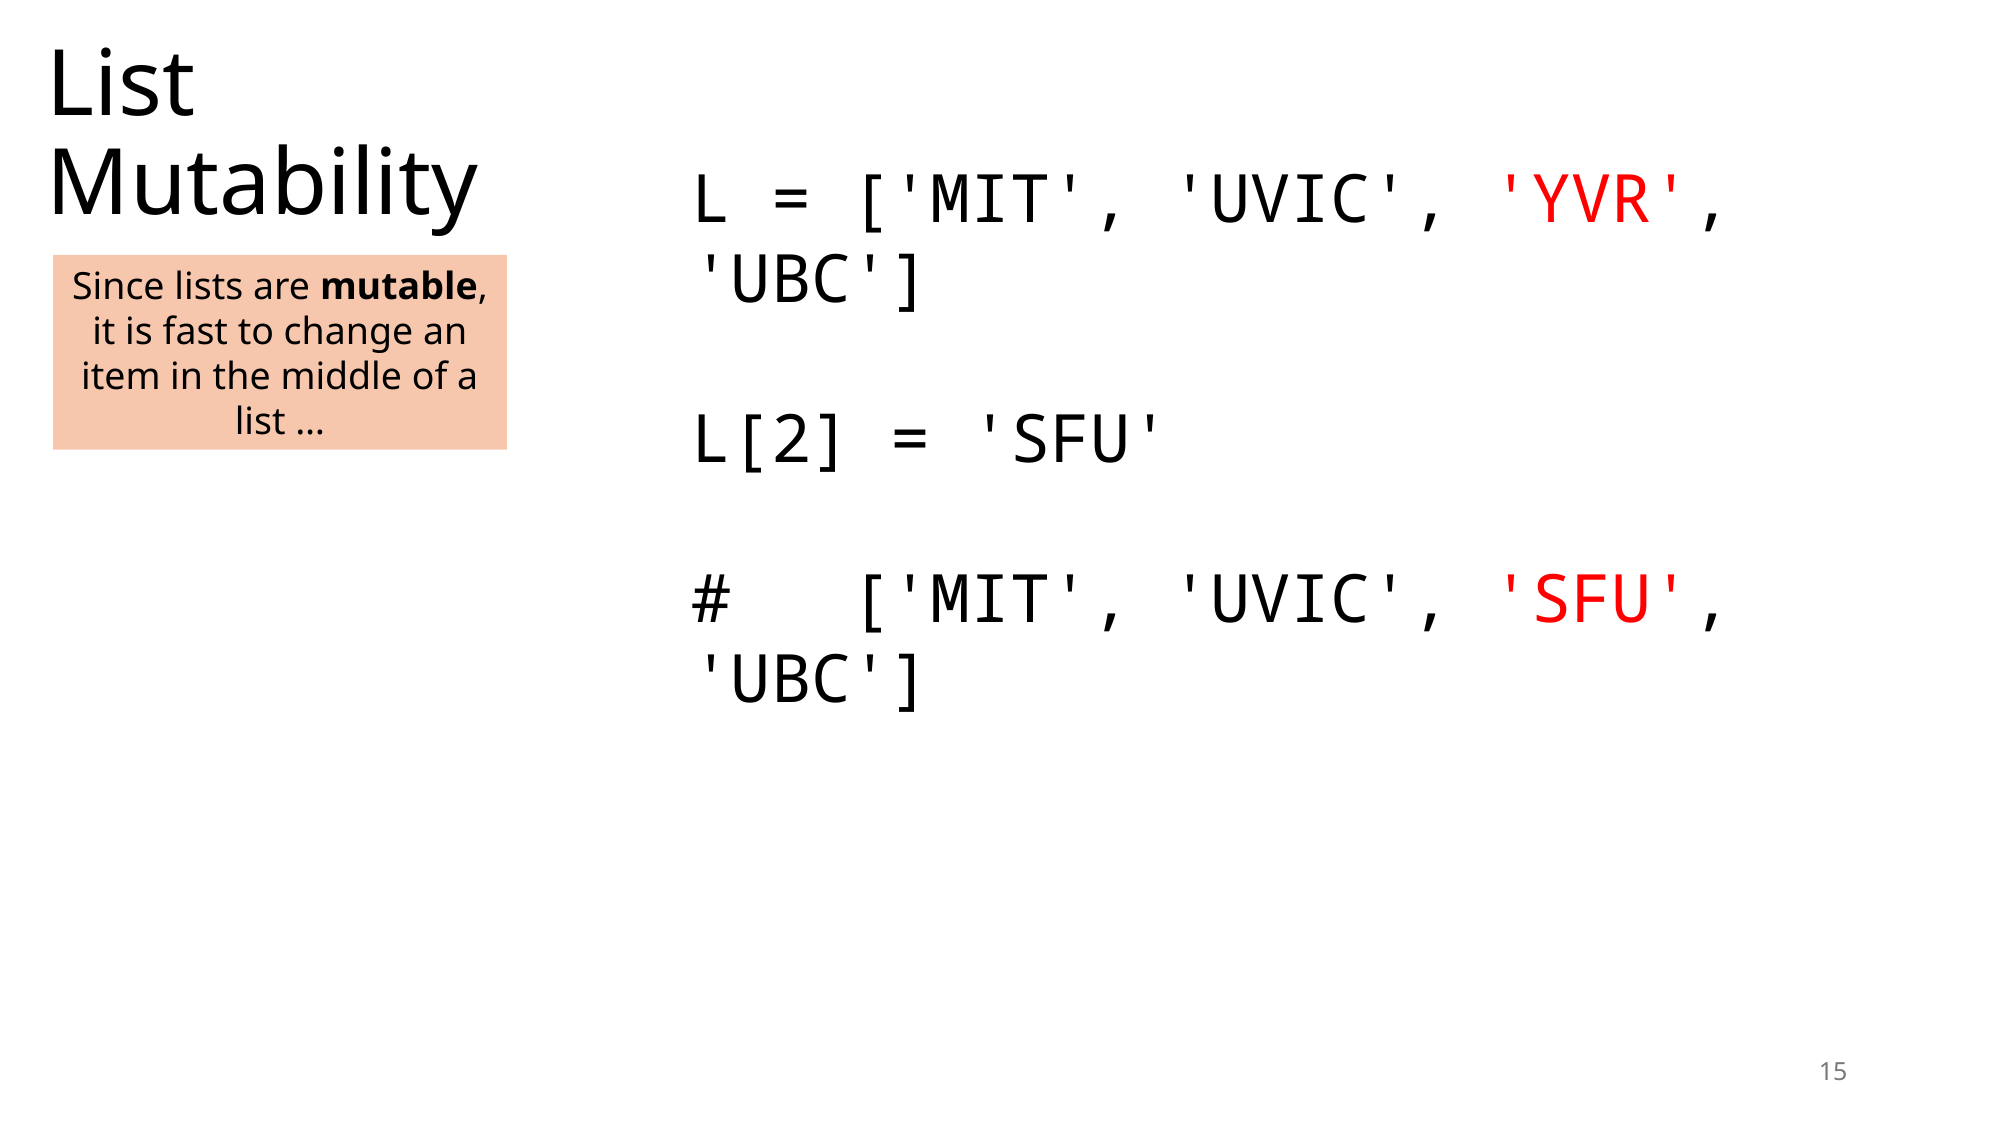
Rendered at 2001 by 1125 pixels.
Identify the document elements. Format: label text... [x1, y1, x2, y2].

slide_number 15 [1412, 1042, 1863, 1103]
text_box Since lists are mutable, it is fast to change an item in the middle of a list … [53, 254, 507, 450]
text_box L = ['MIT', 'UVIC', 'YVR', 'UBC'] L[2] = 'SFU' # ['MIT', 'UVIC', 'SFU', 'UBC'] [676, 148, 1969, 723]
title List Mutability [31, 26, 574, 245]
